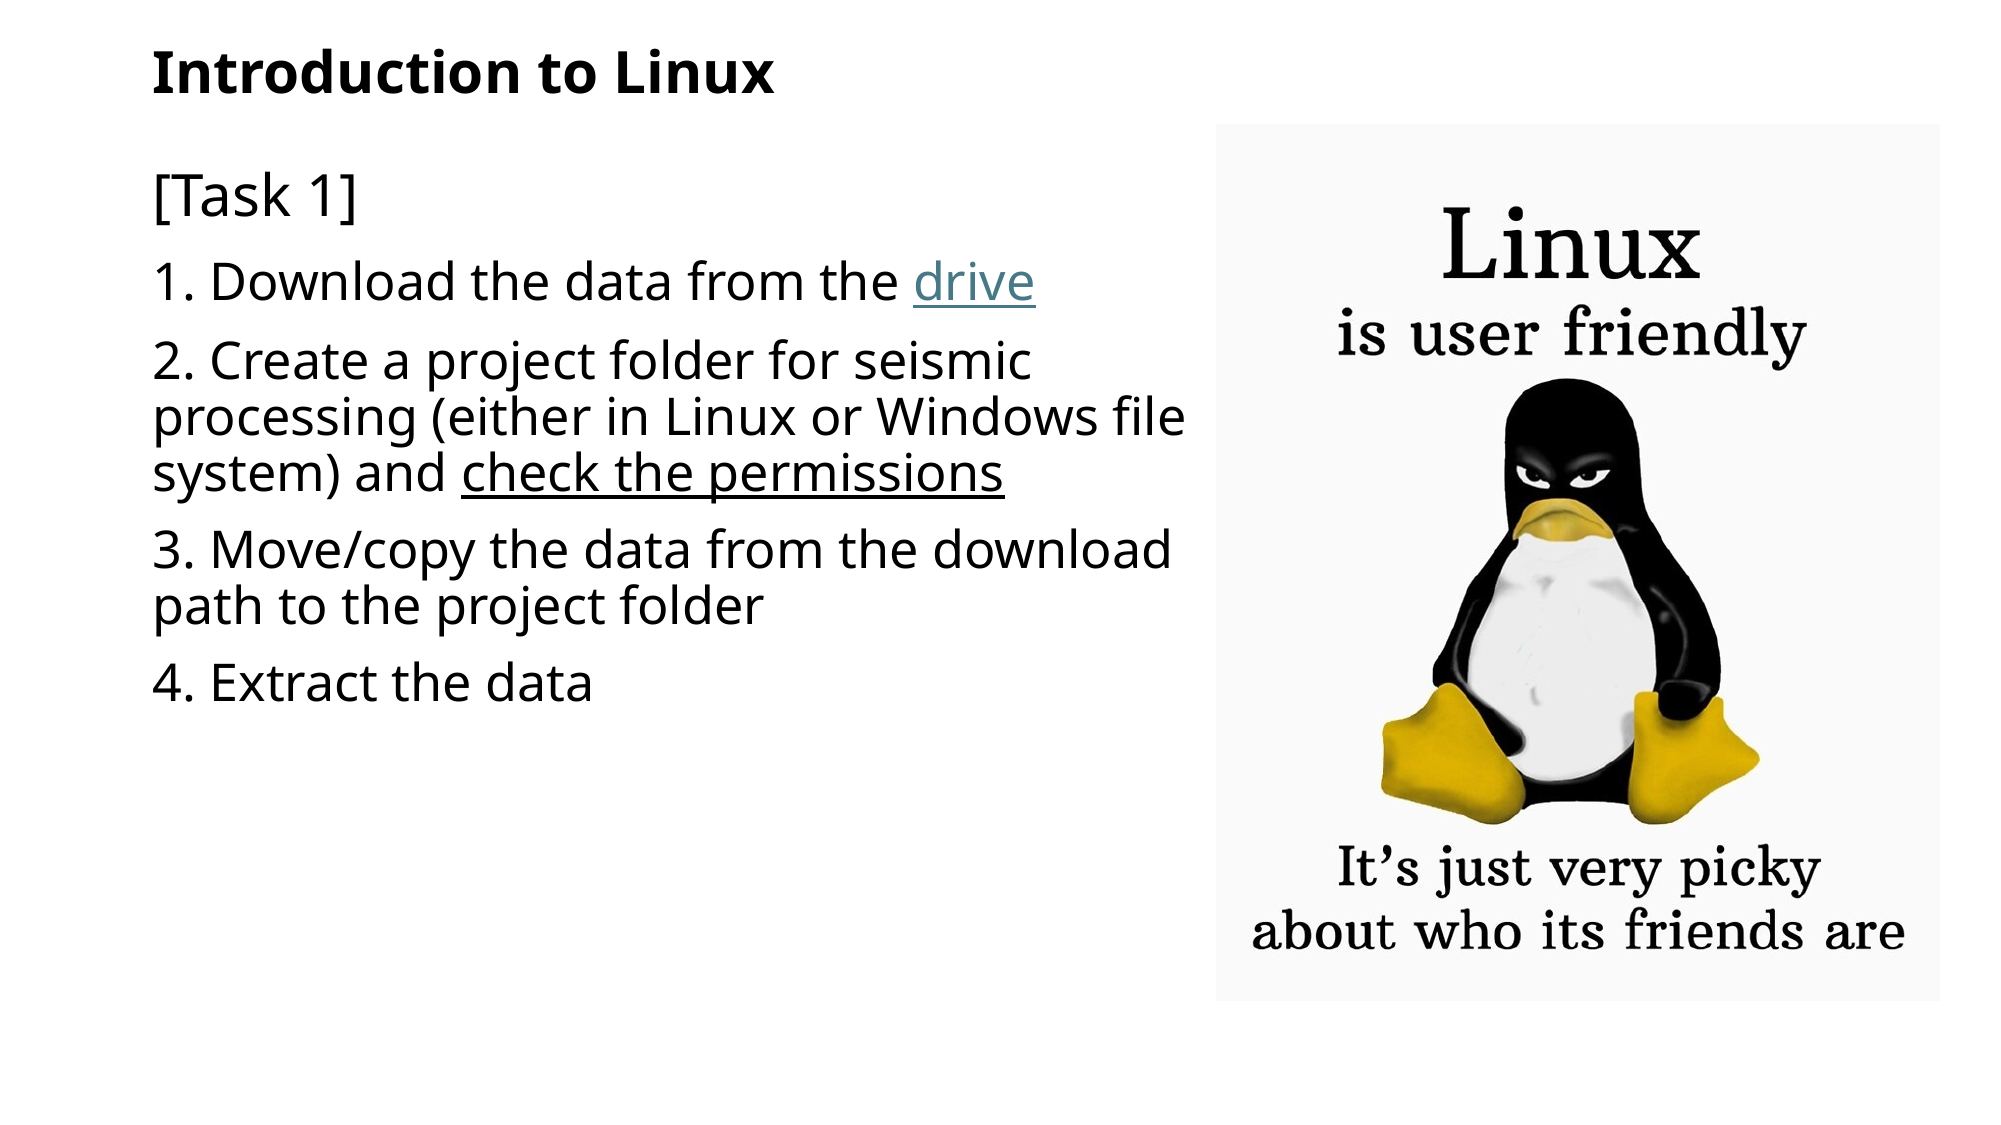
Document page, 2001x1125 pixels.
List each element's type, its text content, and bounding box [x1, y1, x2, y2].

title Introduction to Linux [137, 16, 1863, 132]
list [Task 1] 1. Download the data from the drive 2. Create a project folder for seismic processing (either in Linux or Windows file system) and check the permissions 3. Move/copy the data from the download path to the project folder 4. Extract the data [137, 158, 1217, 1014]
picture [1216, 123, 1941, 1002]
